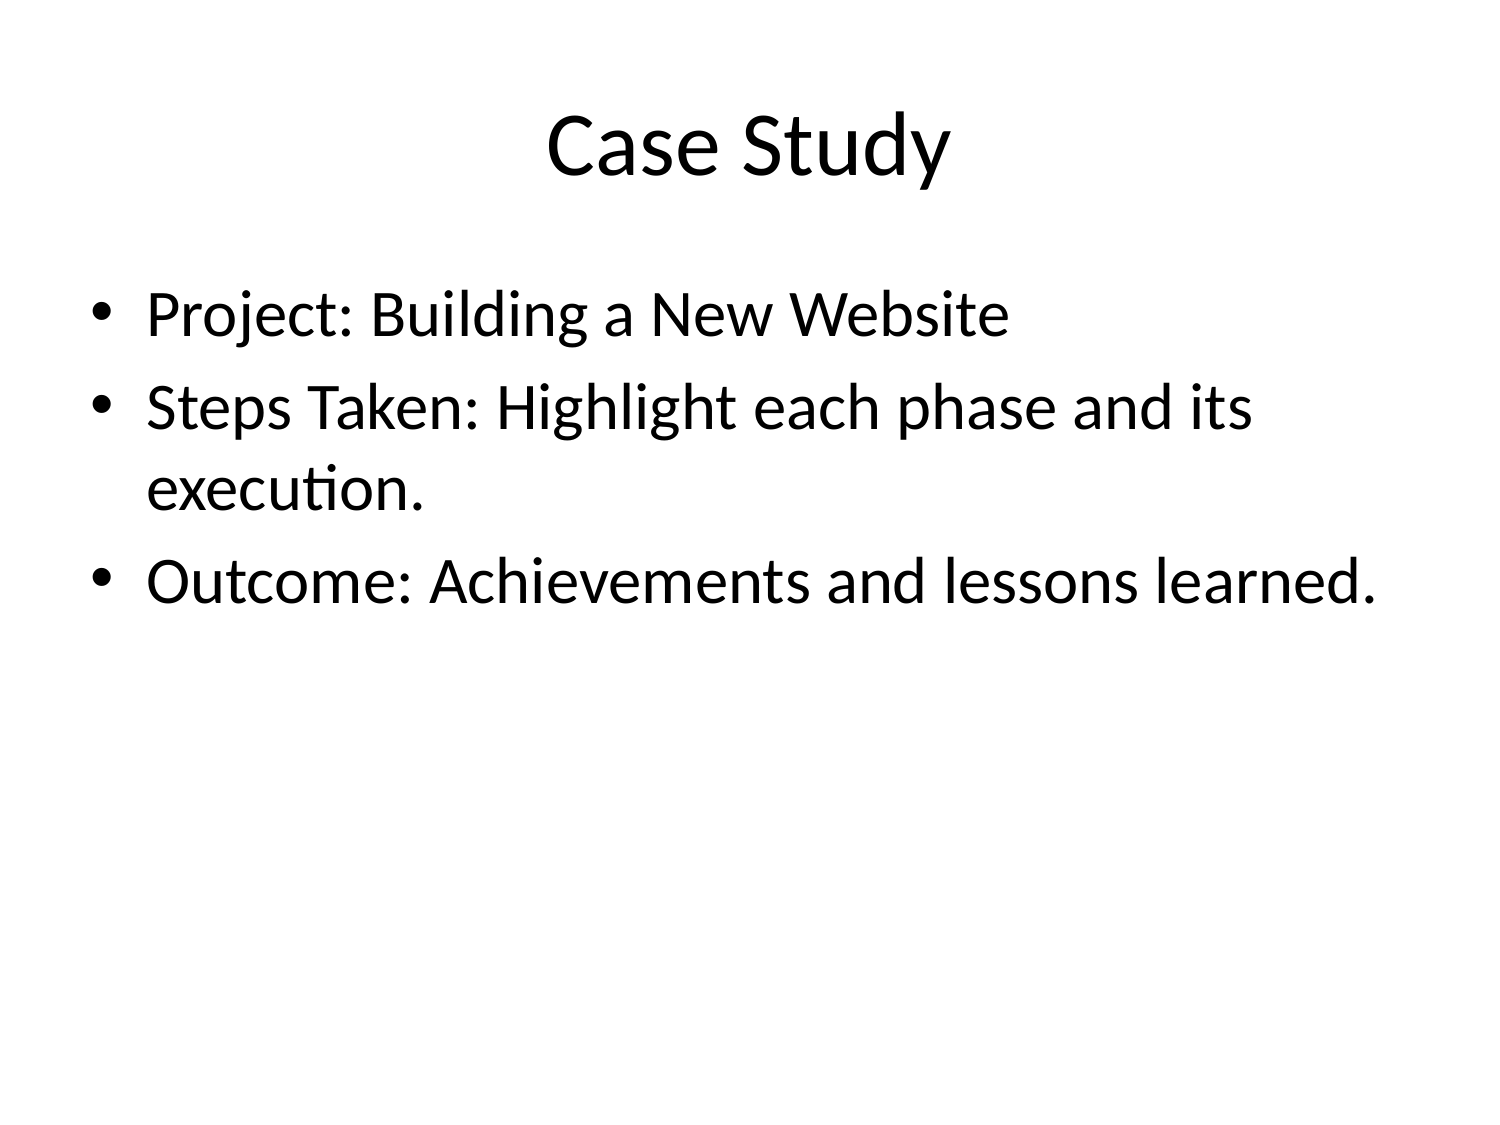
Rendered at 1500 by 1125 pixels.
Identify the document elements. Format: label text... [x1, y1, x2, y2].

title Case Study [75, 45, 1425, 233]
list Project: Building a New Website Steps Taken: Highlight each phase and its execution. Outcome: Achievements and lessons learned. [75, 262, 1425, 1005]
